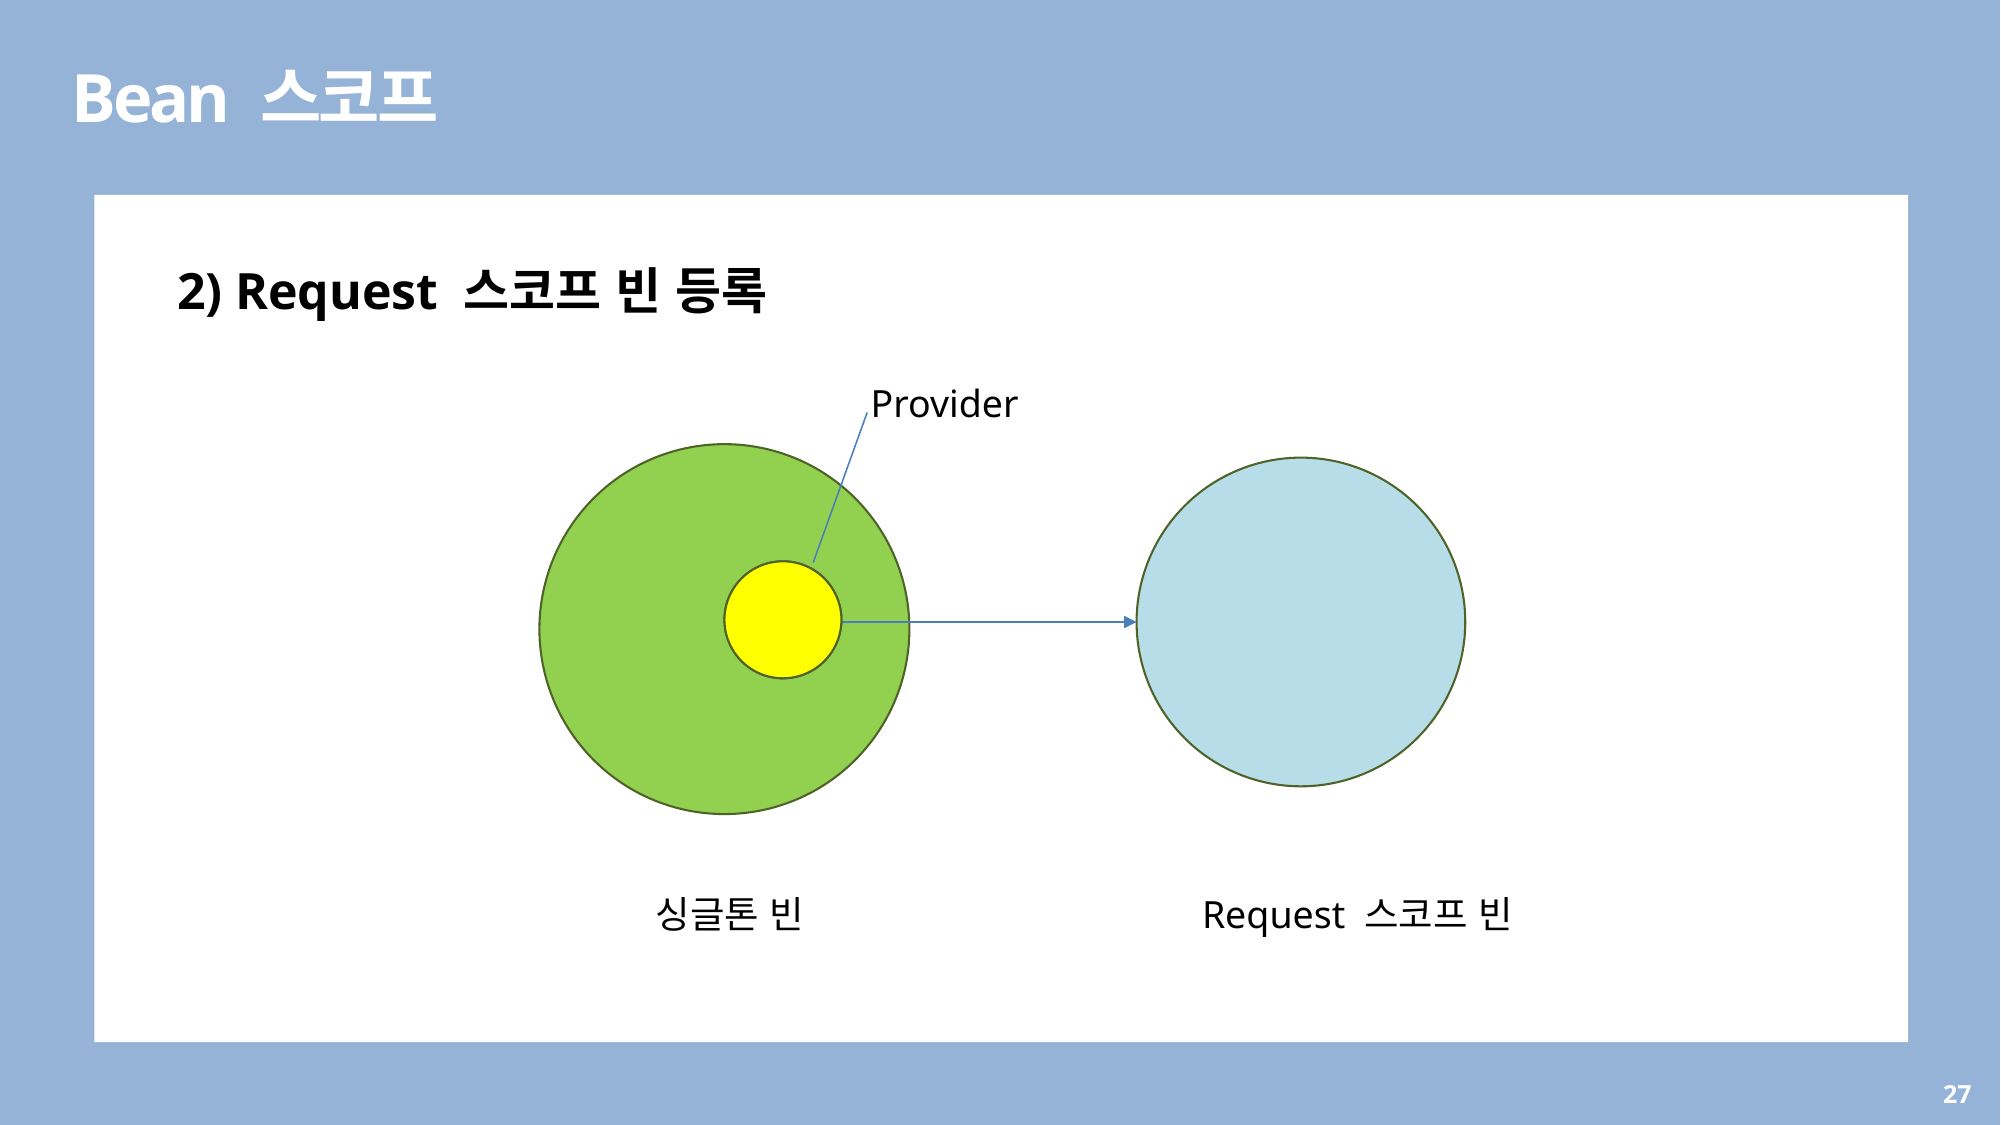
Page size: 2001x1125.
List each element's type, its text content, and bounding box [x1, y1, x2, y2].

text_box 2) Request 스코프 빈 등록 [162, 251, 783, 327]
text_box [813, 412, 868, 563]
text_box [722, 559, 844, 681]
text_box 싱글톤 빈 [640, 838, 842, 944]
text_box ]0 [92, 193, 1910, 1044]
text_box Provider [855, 327, 1057, 433]
slide_number 27 [1519, 1065, 1987, 1125]
text_box [537, 442, 912, 817]
text_box [1134, 455, 1468, 789]
text_box Bean 스코프 [57, 48, 455, 125]
text_box Request 스코프 빈 [1187, 838, 1543, 944]
